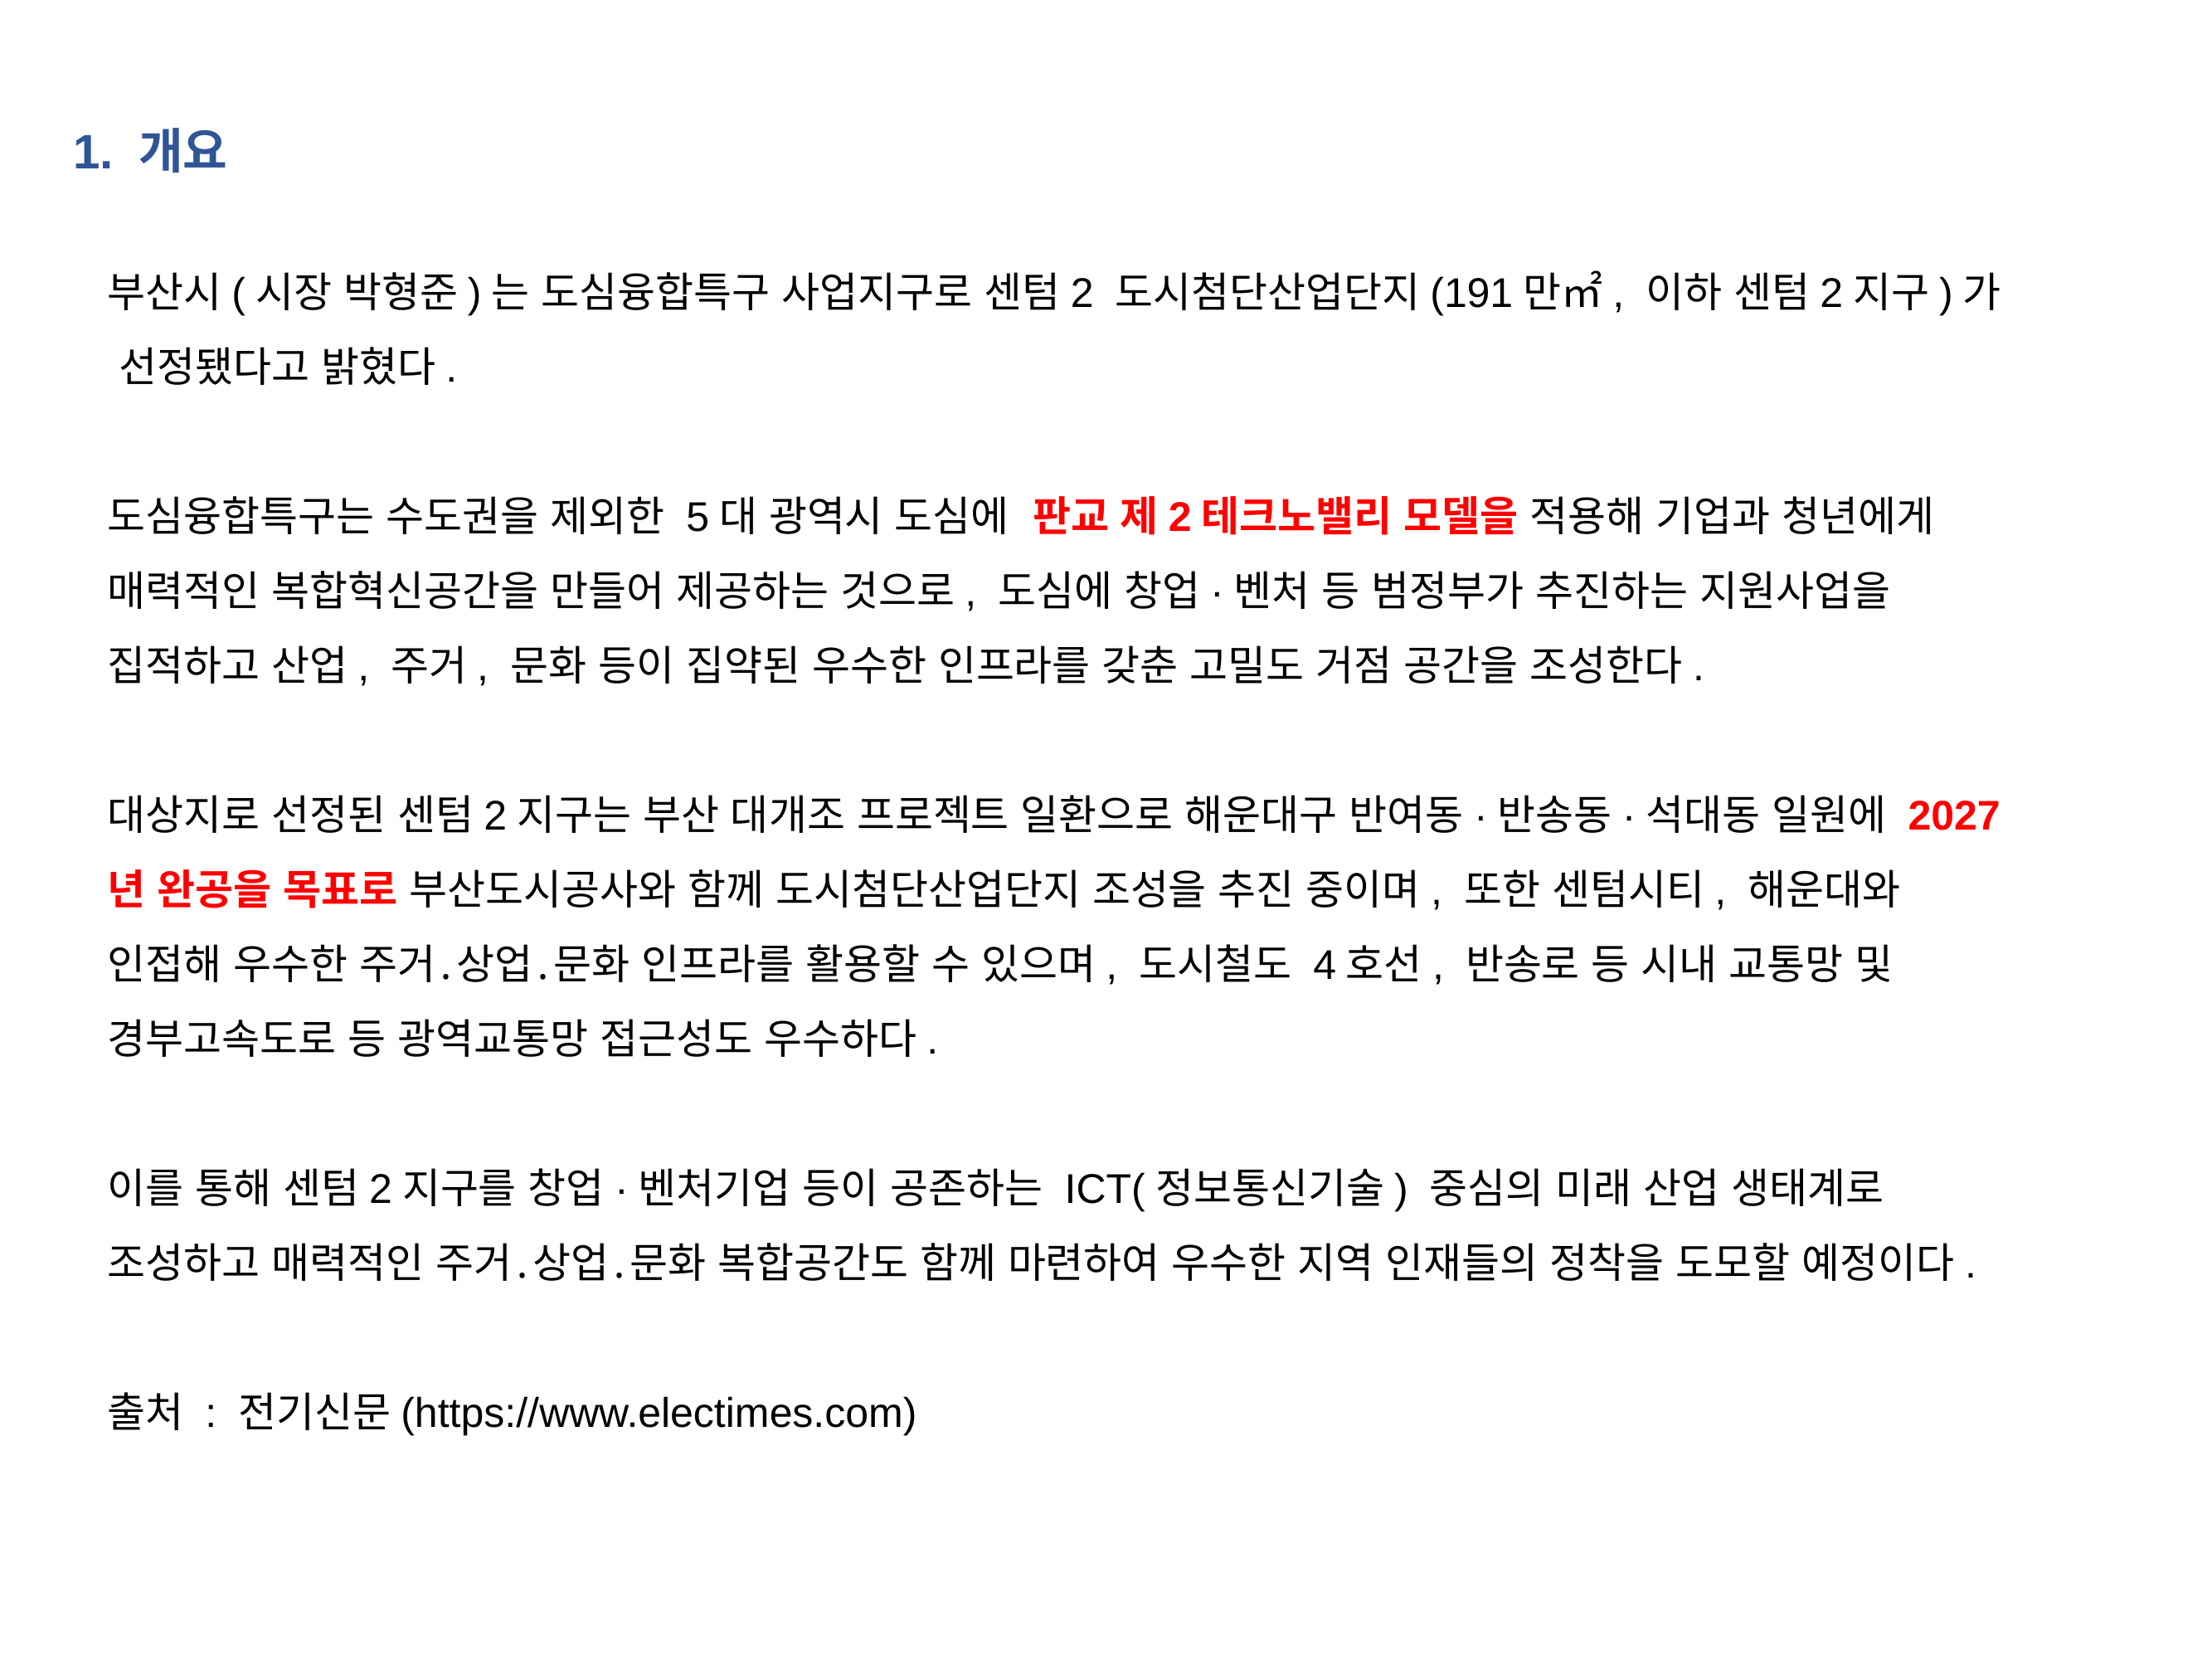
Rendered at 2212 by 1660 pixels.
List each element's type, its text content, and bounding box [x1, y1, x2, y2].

text_box 1. 개요 [61, 85, 1451, 185]
text_box 부산시(시장 박형준)는 도심융합특구 사업지구로 센텀2 도시첨단산업단지(191만㎡, 이하 센텀2지구)가 선정됐다고 밝혔다. 도심융합특구는 수도권을 제외한 5대 광역시 도심에 판교 제2테크노밸리 모델을 적용해 기업과 청년에게 매력적인 복합혁신공간을 만들어 제공하는 것으로, 도심에 창업·벤처 등 범정부가 추진하는 지원사업을 집적하고 산업, 주거, 문화 등이 집약된 우수한 인프라를 갖춘 고밀도 거점 공간을 조성한다. 대상지로 선정된 센텀2지구는 부산 대개조 프로젝트 일환으로 해운대구 반여동·반송동·석대동 일원에 2027년 완공을 목표로 부산도시공사와 함께 도시첨단산업단지 조성을 추진 중이며, 또한 센텀시티, 해운대와 인접해 우수한 주거․상업․문화 인프라를 활용할 수 있으며, 도시철도 4호선, 반송로 등 시내 교통망 및 경부고속도로 등 광역교통망 접근성도 우수하다. 이를 통해 센텀2지구를 창업·벤처기업 등이 공존하는 ICT(정보통신기술) 중심의 미래 산업 생태계로 조성하고 매력적인 주거․상업․문화 복합공간도 함께 마련하여 우수한 지역 인재들의 정착을 도모할 예정이다. 출처 : 전기신문(https://www.electimes.com) [95, 235, 2021, 1443]
